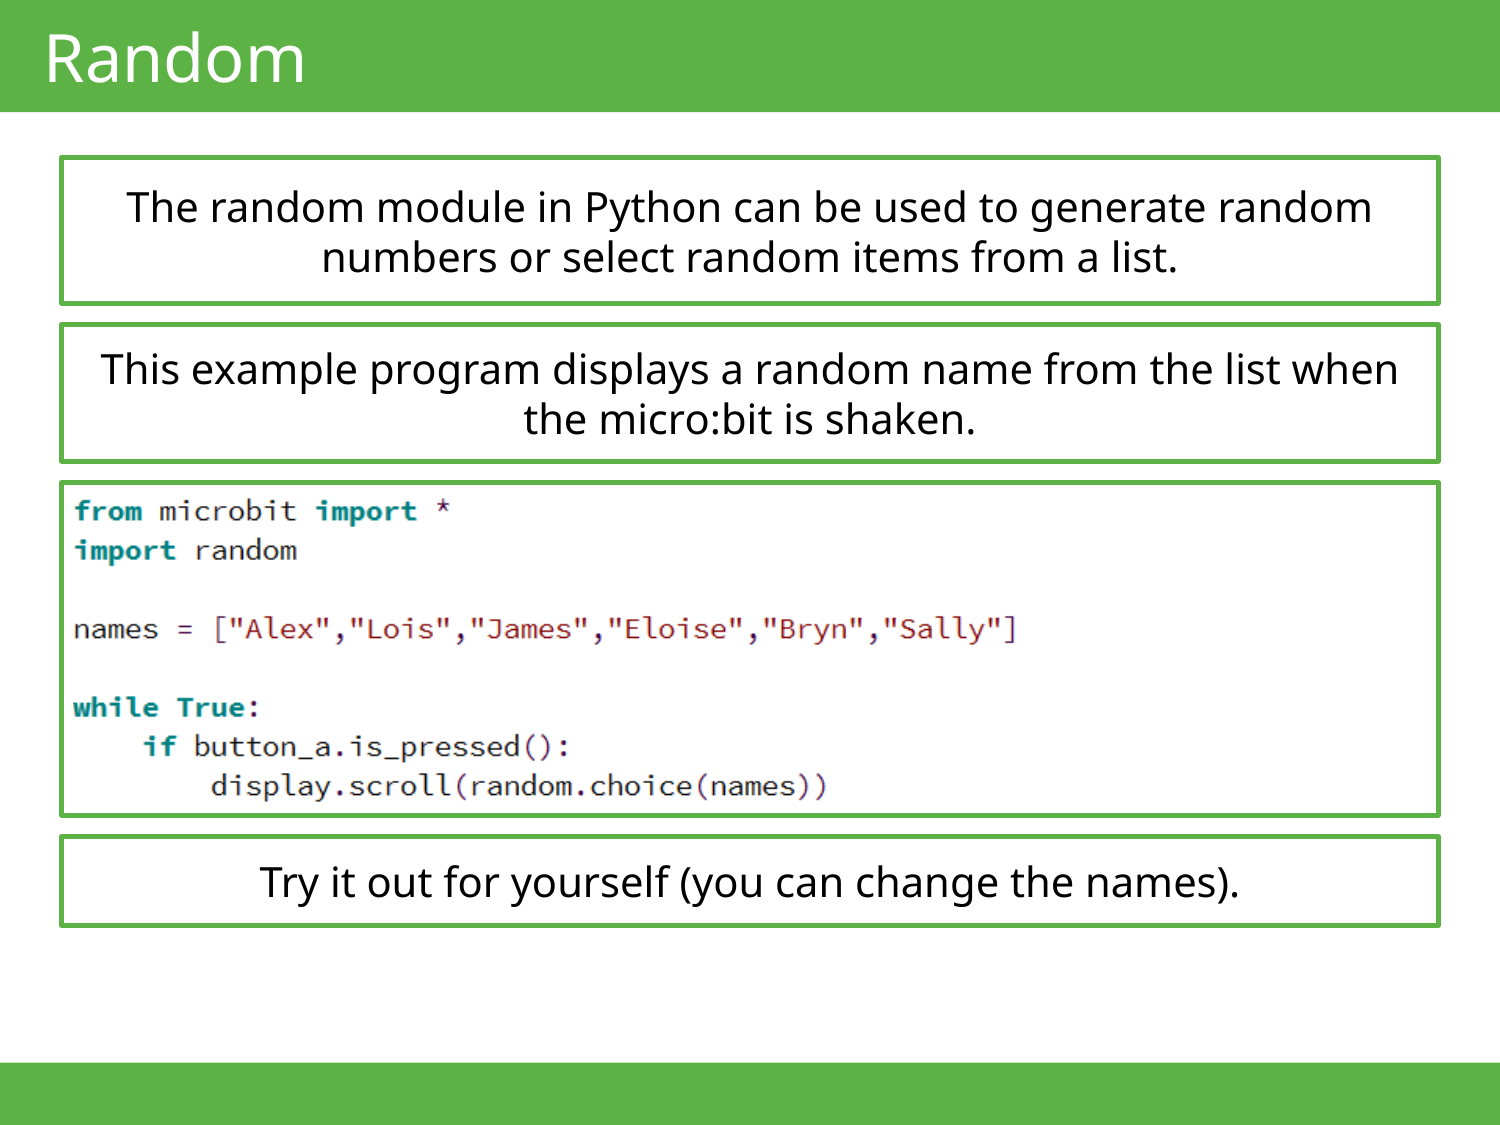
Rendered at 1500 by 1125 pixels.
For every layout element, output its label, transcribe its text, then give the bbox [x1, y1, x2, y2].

title Random [28, 0, 1379, 113]
text_box The random module in Python can be used to generate random numbers or select random items from a list. [61, 157, 1439, 304]
picture [73, 494, 1026, 816]
text_box Try it out for yourself (you can change the names). [61, 836, 1439, 926]
text_box [61, 482, 1439, 816]
text_box This example program displays a random name from the list when the micro:bit is shaken. [61, 324, 1439, 462]
